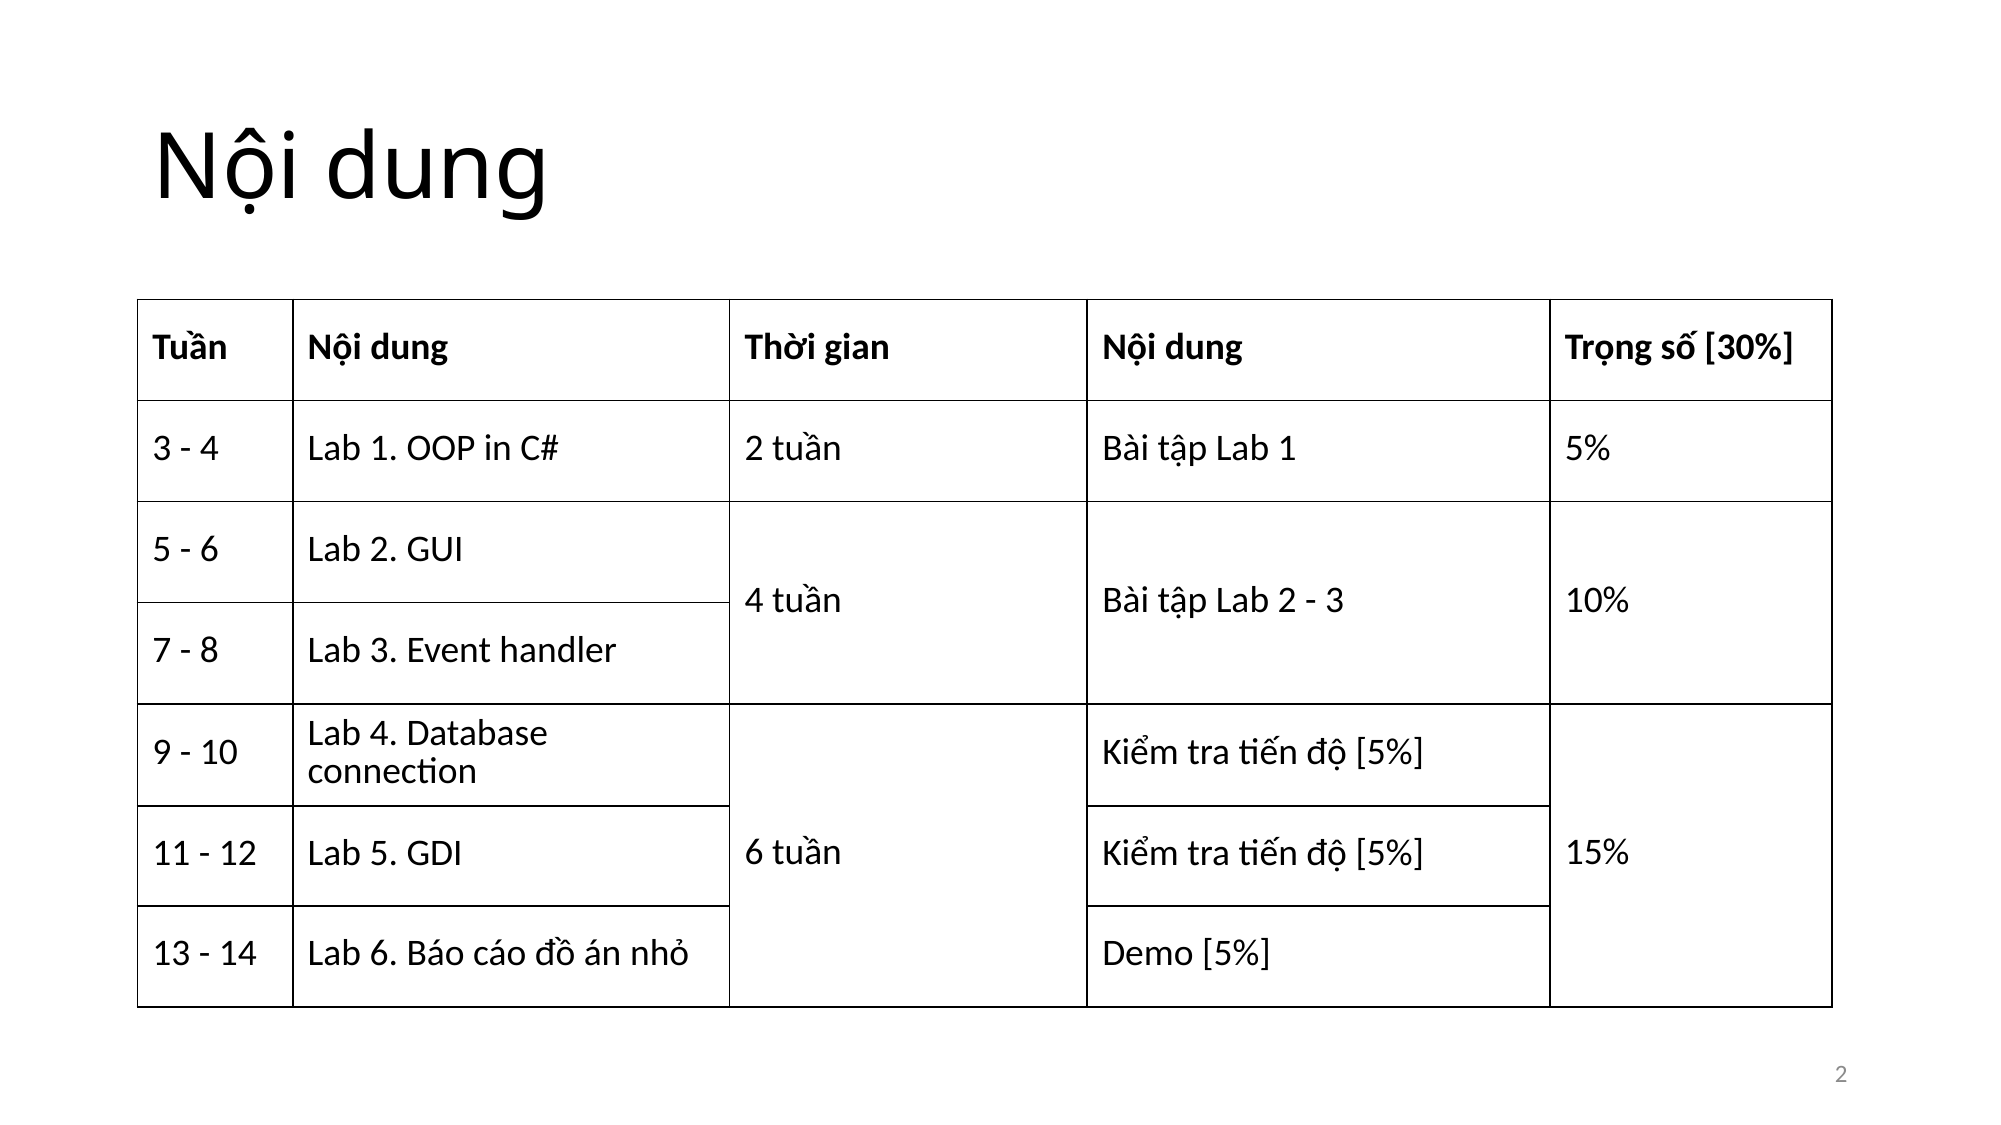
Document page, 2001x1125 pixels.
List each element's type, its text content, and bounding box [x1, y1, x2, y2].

table_cell 4 tuần [730, 502, 1086, 703]
table_header Nội dung [294, 300, 729, 400]
table_cell Lab 6. Báo cáo đồ án nhỏ [294, 907, 729, 1006]
table_cell 3 - 4 [138, 401, 292, 501]
table_cell 6 tuần [730, 705, 1086, 1006]
table_header Nội dung [1088, 300, 1549, 400]
table_cell Lab 5. GDI [294, 807, 729, 905]
table_cell Bài tập Lab 2 - 3 [1088, 502, 1549, 703]
table_cell Lab 1. OOP in C# [294, 401, 729, 501]
table_cell Lab 2. GUI [294, 502, 729, 602]
table_cell 5 - 6 [138, 502, 292, 602]
table_cell 13 - 14 [138, 907, 292, 1006]
table_cell 11 - 12 [138, 807, 292, 905]
table_cell 10% [1551, 502, 1831, 703]
table_cell Lab 3. Event handler [294, 603, 729, 703]
table_cell 5% [1551, 401, 1831, 501]
table_cell Bài tập Lab 1 [1088, 401, 1549, 501]
title Nội dung [137, 59, 1863, 278]
table_cell 7 - 8 [138, 603, 292, 703]
table_cell Kiểm tra tiến độ [5%] [1088, 705, 1549, 805]
table_cell 15% [1551, 705, 1831, 1006]
table_cell Kiểm tra tiến độ [5%] [1088, 807, 1549, 905]
table_cell Lab 4. Database connection [294, 705, 729, 805]
table_header Tuần [138, 300, 292, 400]
table_cell 2 tuần [730, 401, 1086, 501]
table_cell 9 - 10 [138, 705, 292, 805]
slide_number 2 [1412, 1042, 1863, 1103]
table_header Thời gian [730, 300, 1086, 400]
table_header Trọng số [30%] [1551, 300, 1831, 400]
table_cell Demo [5%] [1088, 907, 1549, 1006]
